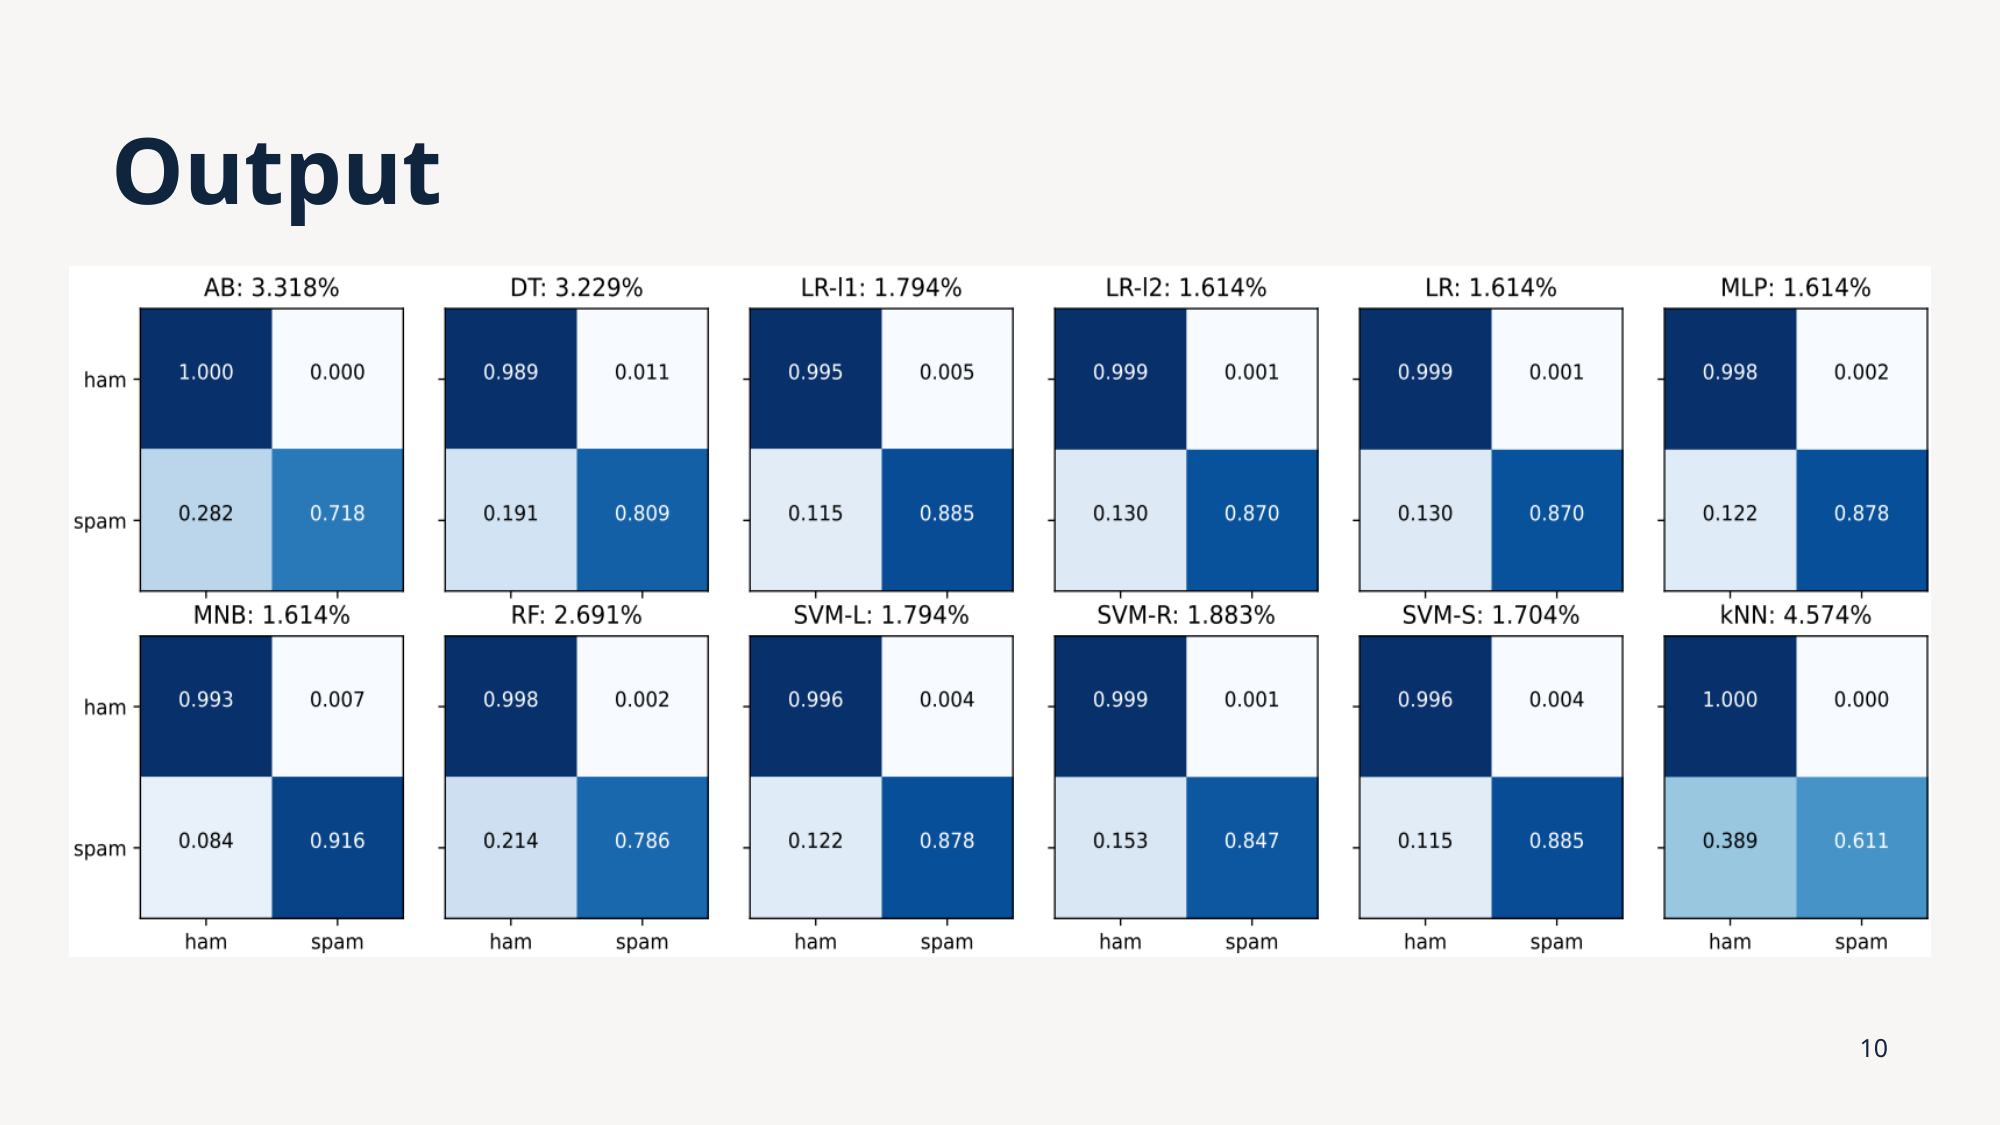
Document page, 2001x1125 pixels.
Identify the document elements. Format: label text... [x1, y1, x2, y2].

slide_number 10 [1836, 1020, 1912, 1080]
title Output [96, 83, 1822, 266]
picture [69, 266, 1931, 957]
